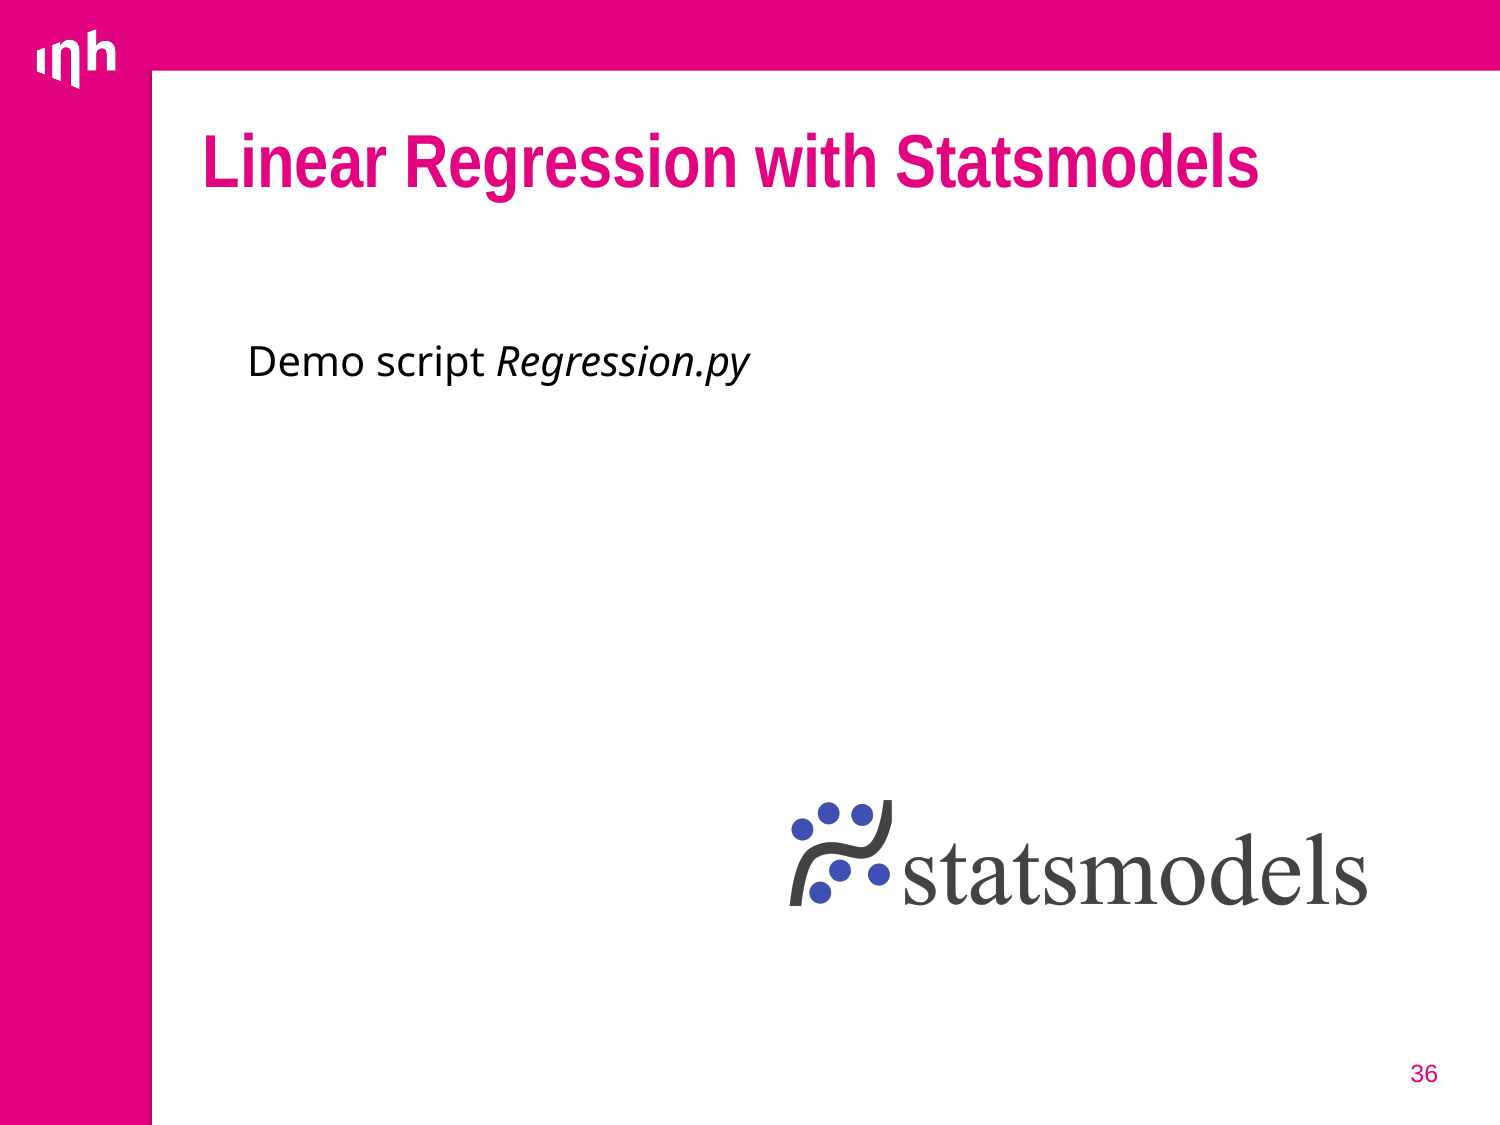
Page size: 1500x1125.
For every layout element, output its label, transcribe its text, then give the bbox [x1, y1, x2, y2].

title Linear Regression with Statsmodels [187, 104, 1454, 307]
picture [785, 798, 1454, 908]
list Demo script Regression.py [231, 332, 1454, 1006]
slide_number 36 [1103, 1042, 1454, 1103]
picture [29, 12, 123, 106]
